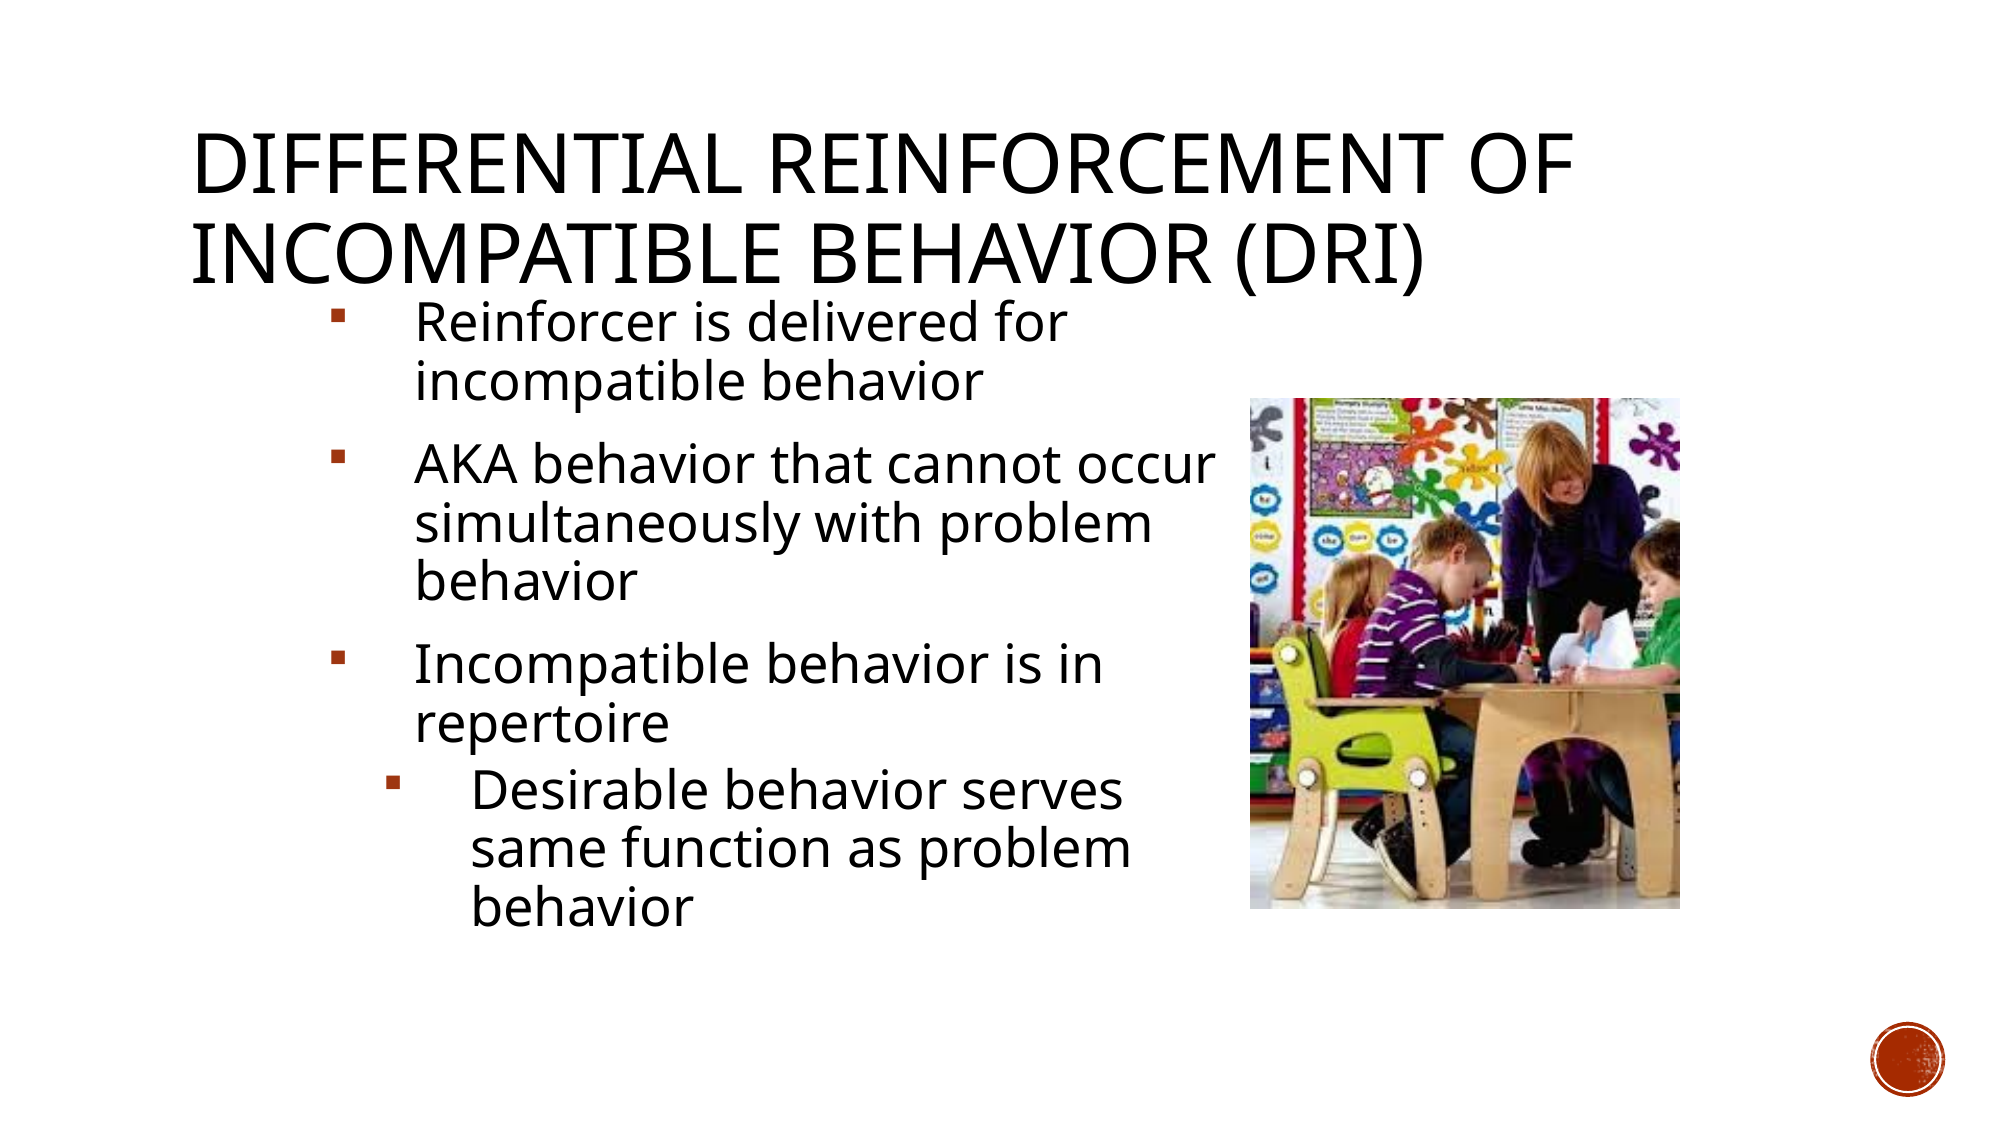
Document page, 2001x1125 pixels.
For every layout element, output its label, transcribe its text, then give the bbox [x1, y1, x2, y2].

list Reinforcer is delivered for incompatible behavior AKA behavior that cannot occur simultaneously with problem behavior Incompatible behavior is in repertoire Desirable behavior serves same function as problem behavior [312, 287, 1250, 988]
picture [1250, 398, 1680, 909]
title Differential Reinforcement of Incompatible Behavior (DRI) [175, 79, 1826, 344]
